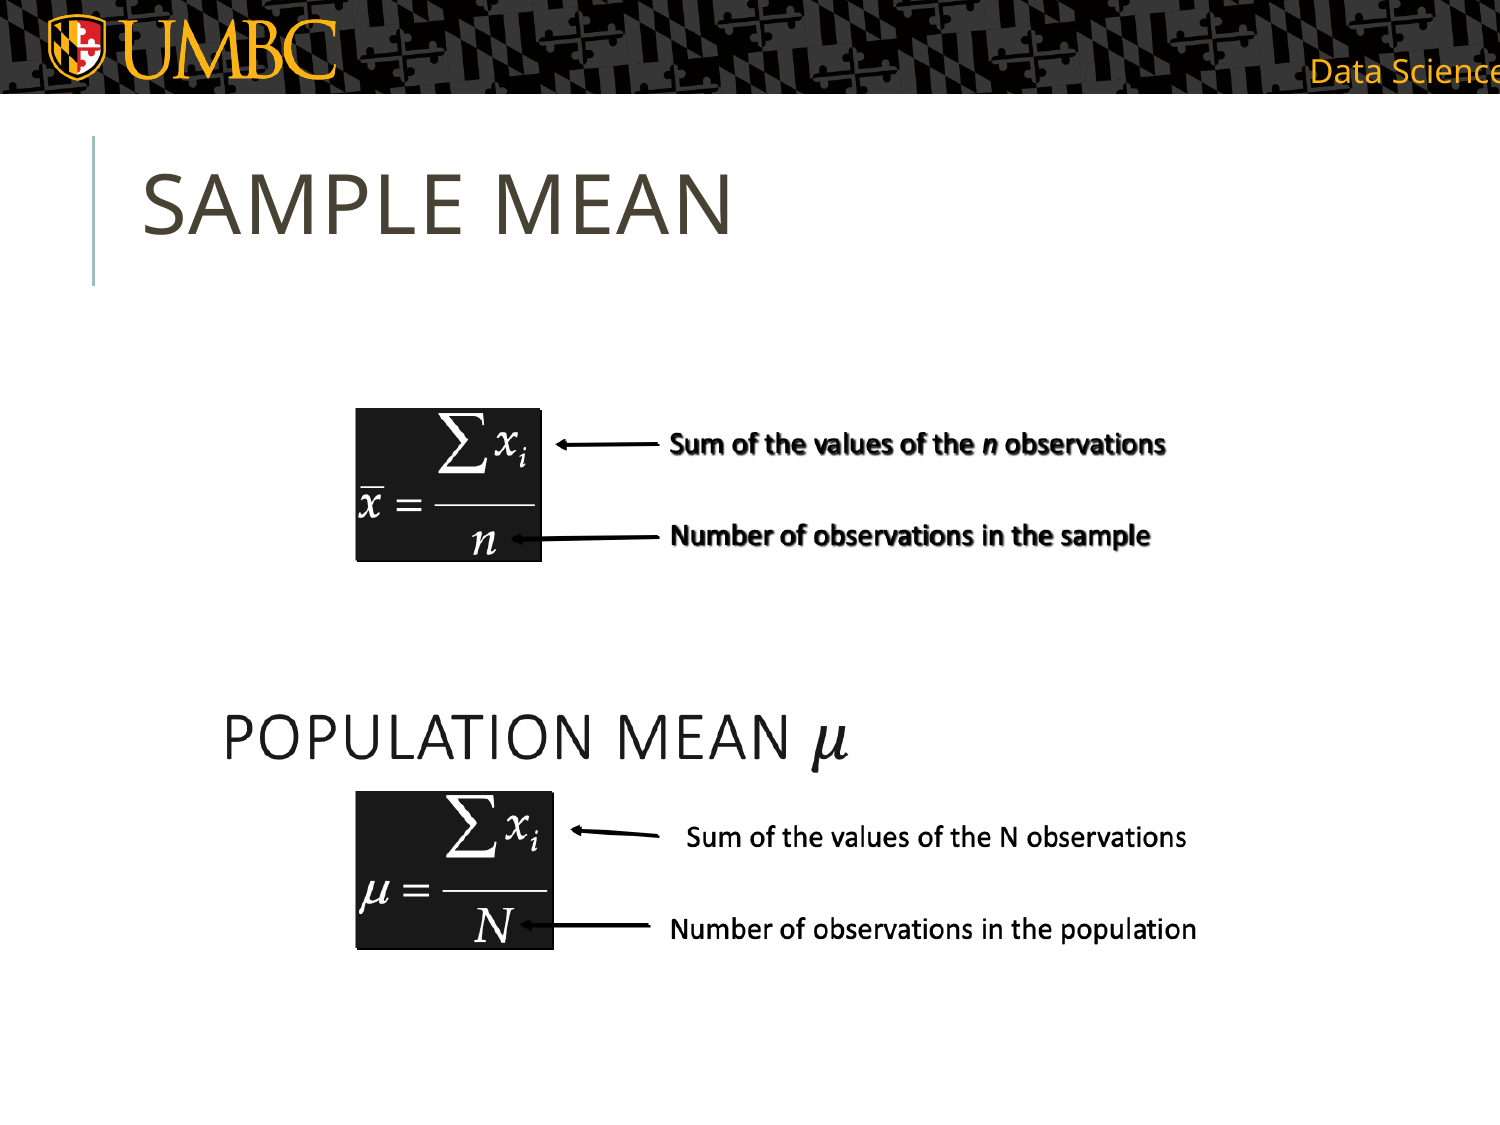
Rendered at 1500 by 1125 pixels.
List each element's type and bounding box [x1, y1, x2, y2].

list [125, 371, 1323, 976]
picture [0, 0, 1500, 94]
